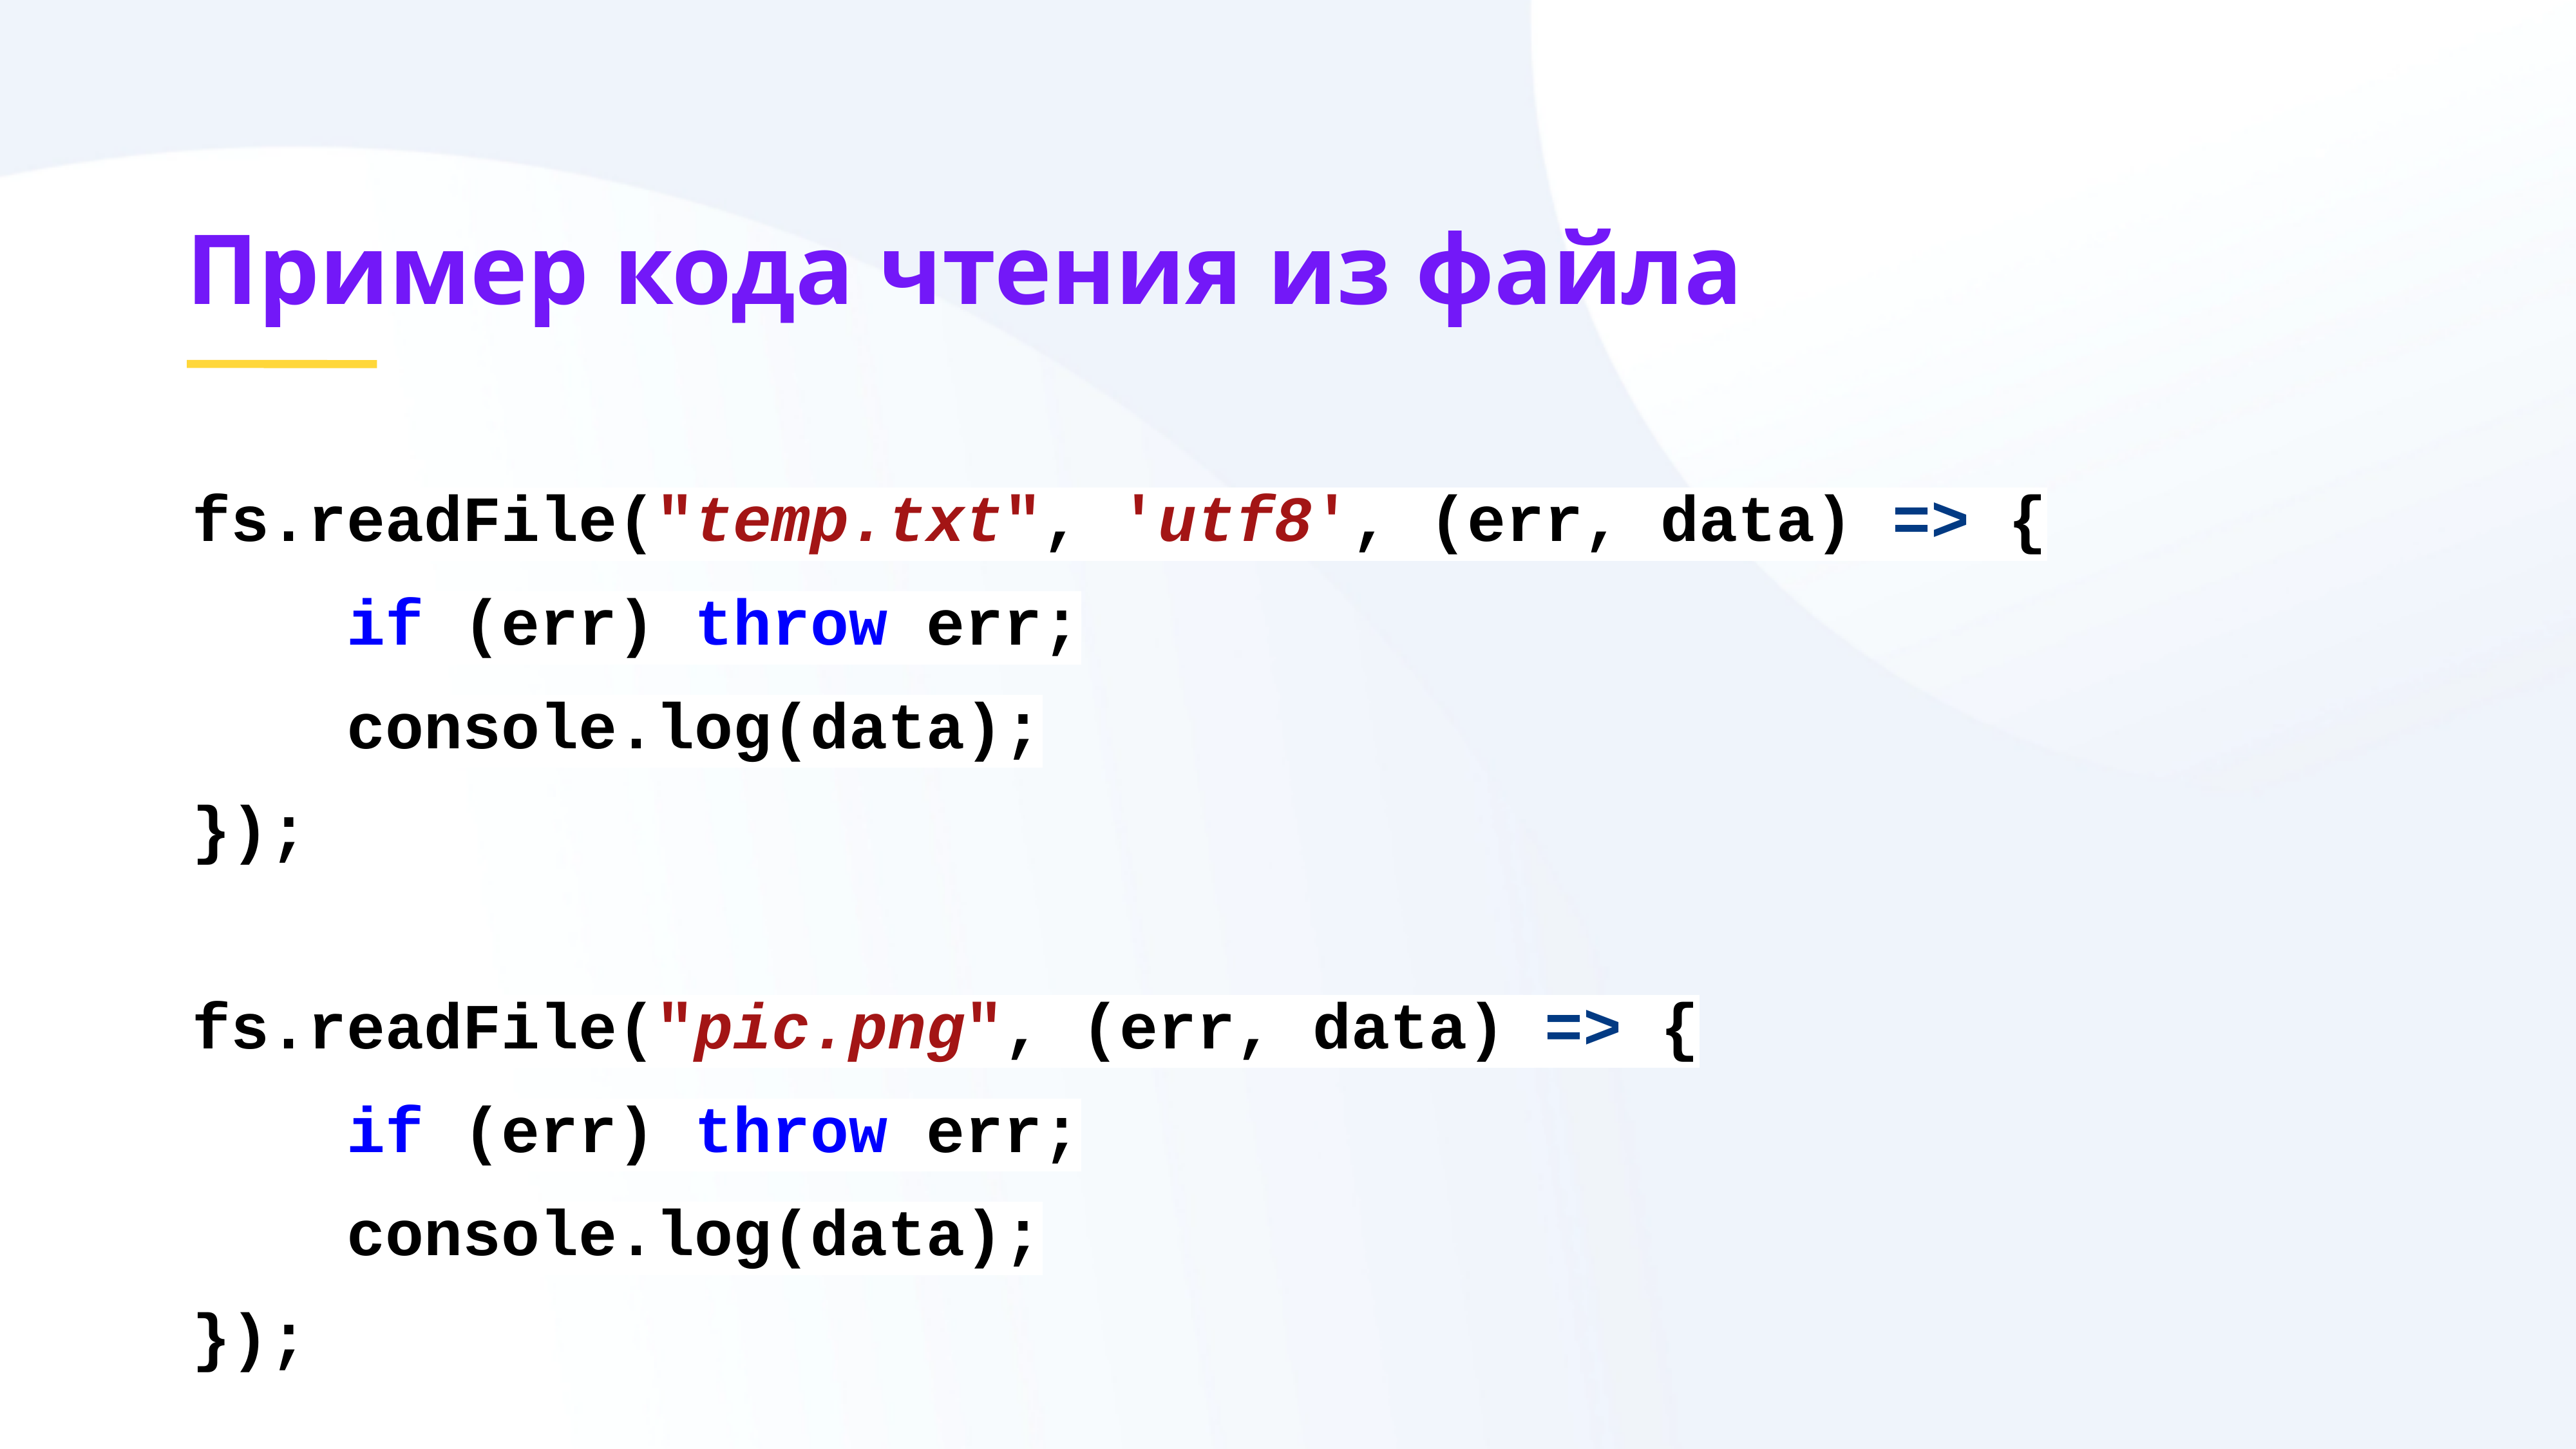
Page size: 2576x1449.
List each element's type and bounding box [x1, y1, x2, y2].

picture [0, 0, 2576, 1449]
text_box [181, 203, 1876, 365]
